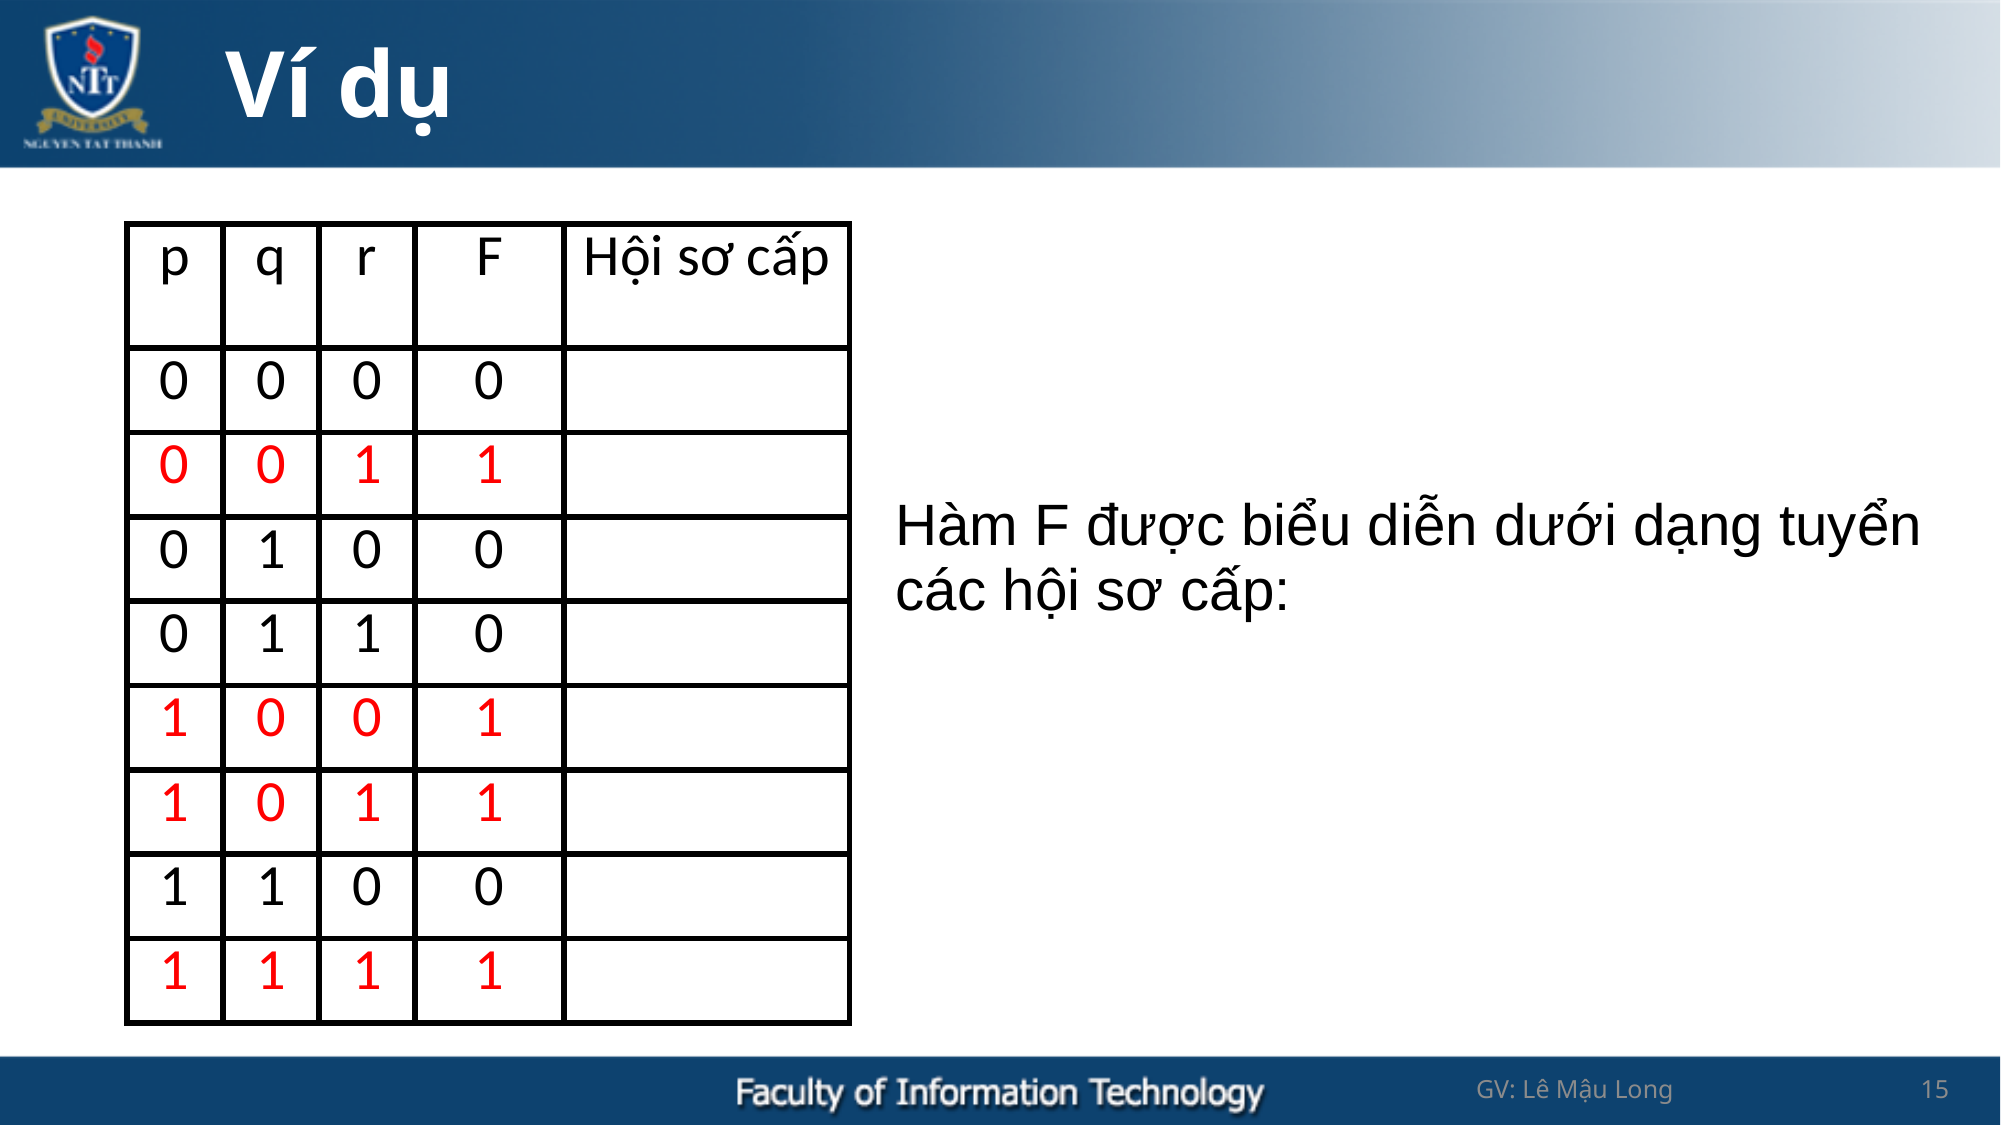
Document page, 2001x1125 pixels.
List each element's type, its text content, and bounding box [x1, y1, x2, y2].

slide_number 15 [1800, 1060, 1965, 1121]
picture [0, 0, 2001, 1125]
footer GV: Lê Mậu Long [1350, 1049, 1800, 1125]
list [53, 182, 1843, 996]
title Ví dụ [210, 4, 2000, 171]
